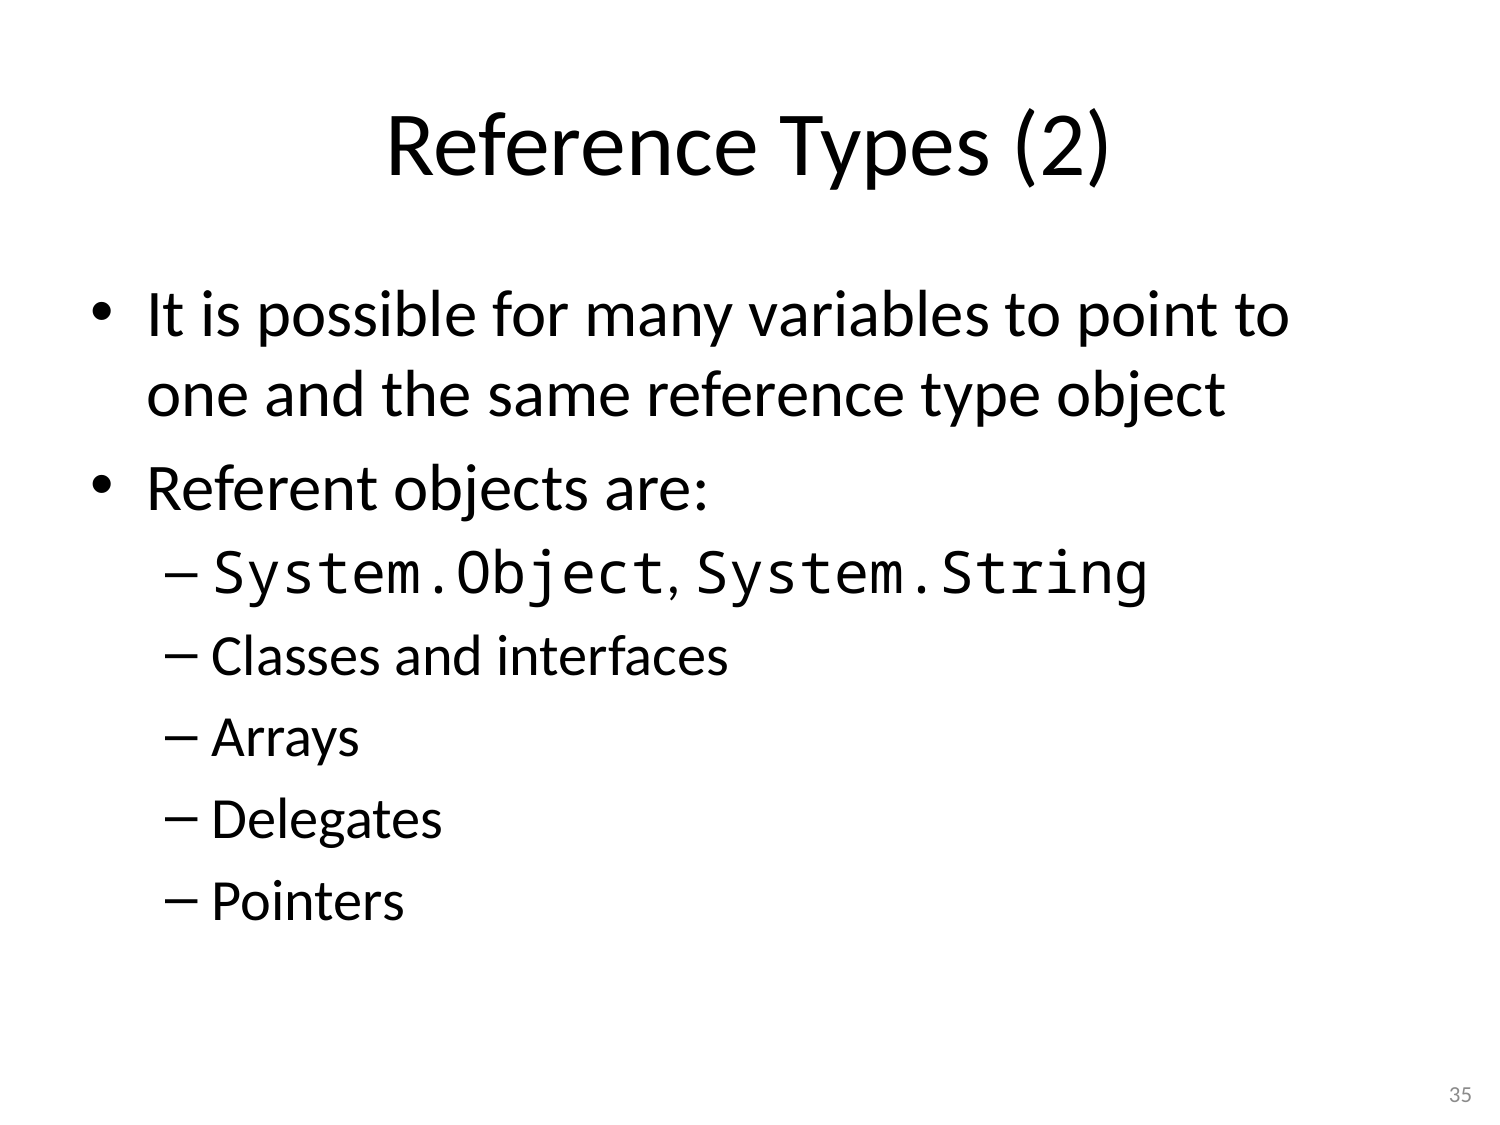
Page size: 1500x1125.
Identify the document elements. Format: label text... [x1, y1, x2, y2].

list It is possible for many variables to point to one and the same reference type object Referent objects are: System.Object, System.String Classes and interfaces Arrays Delegates Pointers [75, 262, 1425, 1005]
title Reference Types (2) [75, 45, 1425, 233]
slide_number 35 [1412, 1074, 1488, 1113]
